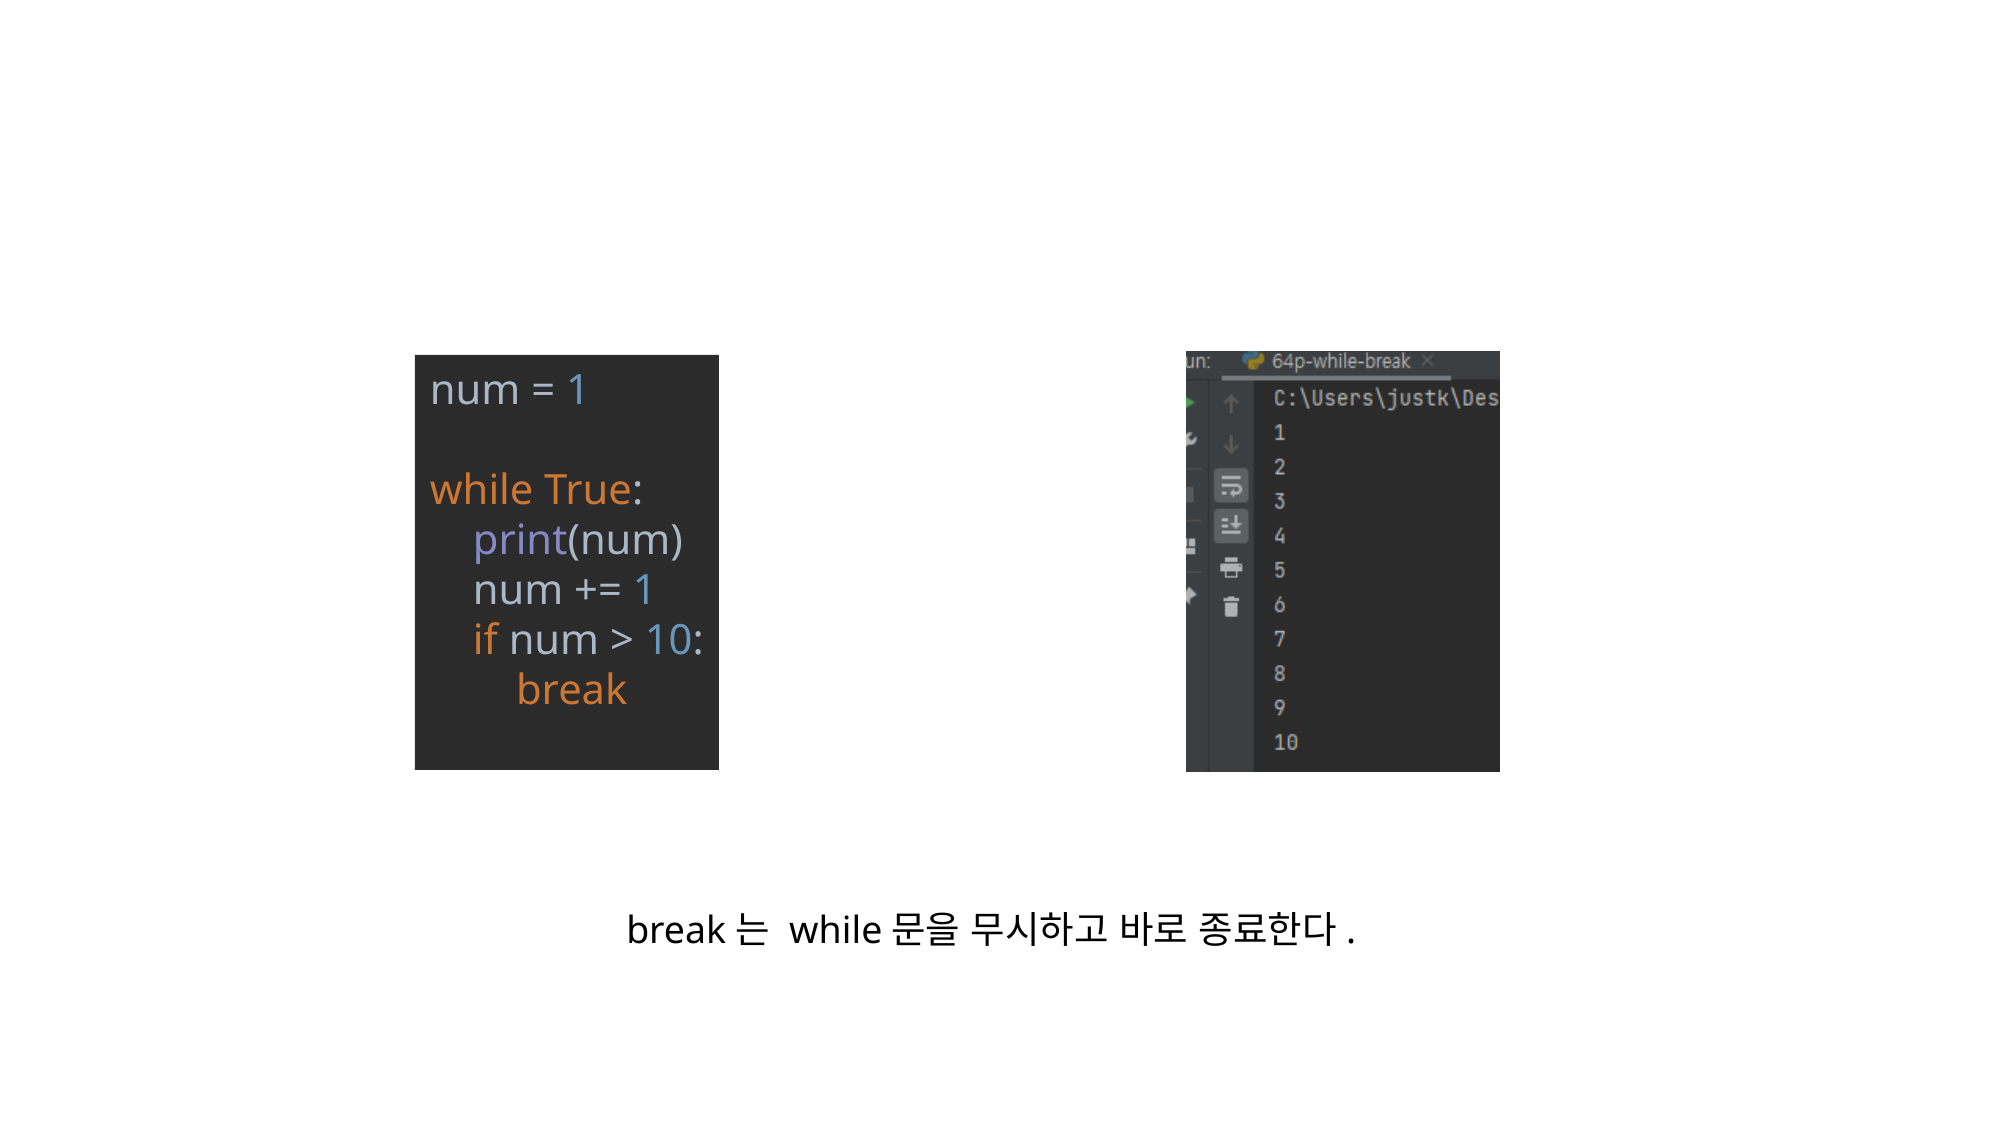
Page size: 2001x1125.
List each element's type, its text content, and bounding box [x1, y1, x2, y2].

picture [1186, 351, 1500, 772]
text_box num = 1 while True: print(num) num += 1 if num > 10: break [414, 354, 719, 770]
text_box break는 while문을 무시하고 바로 종료한다. [611, 898, 1389, 959]
